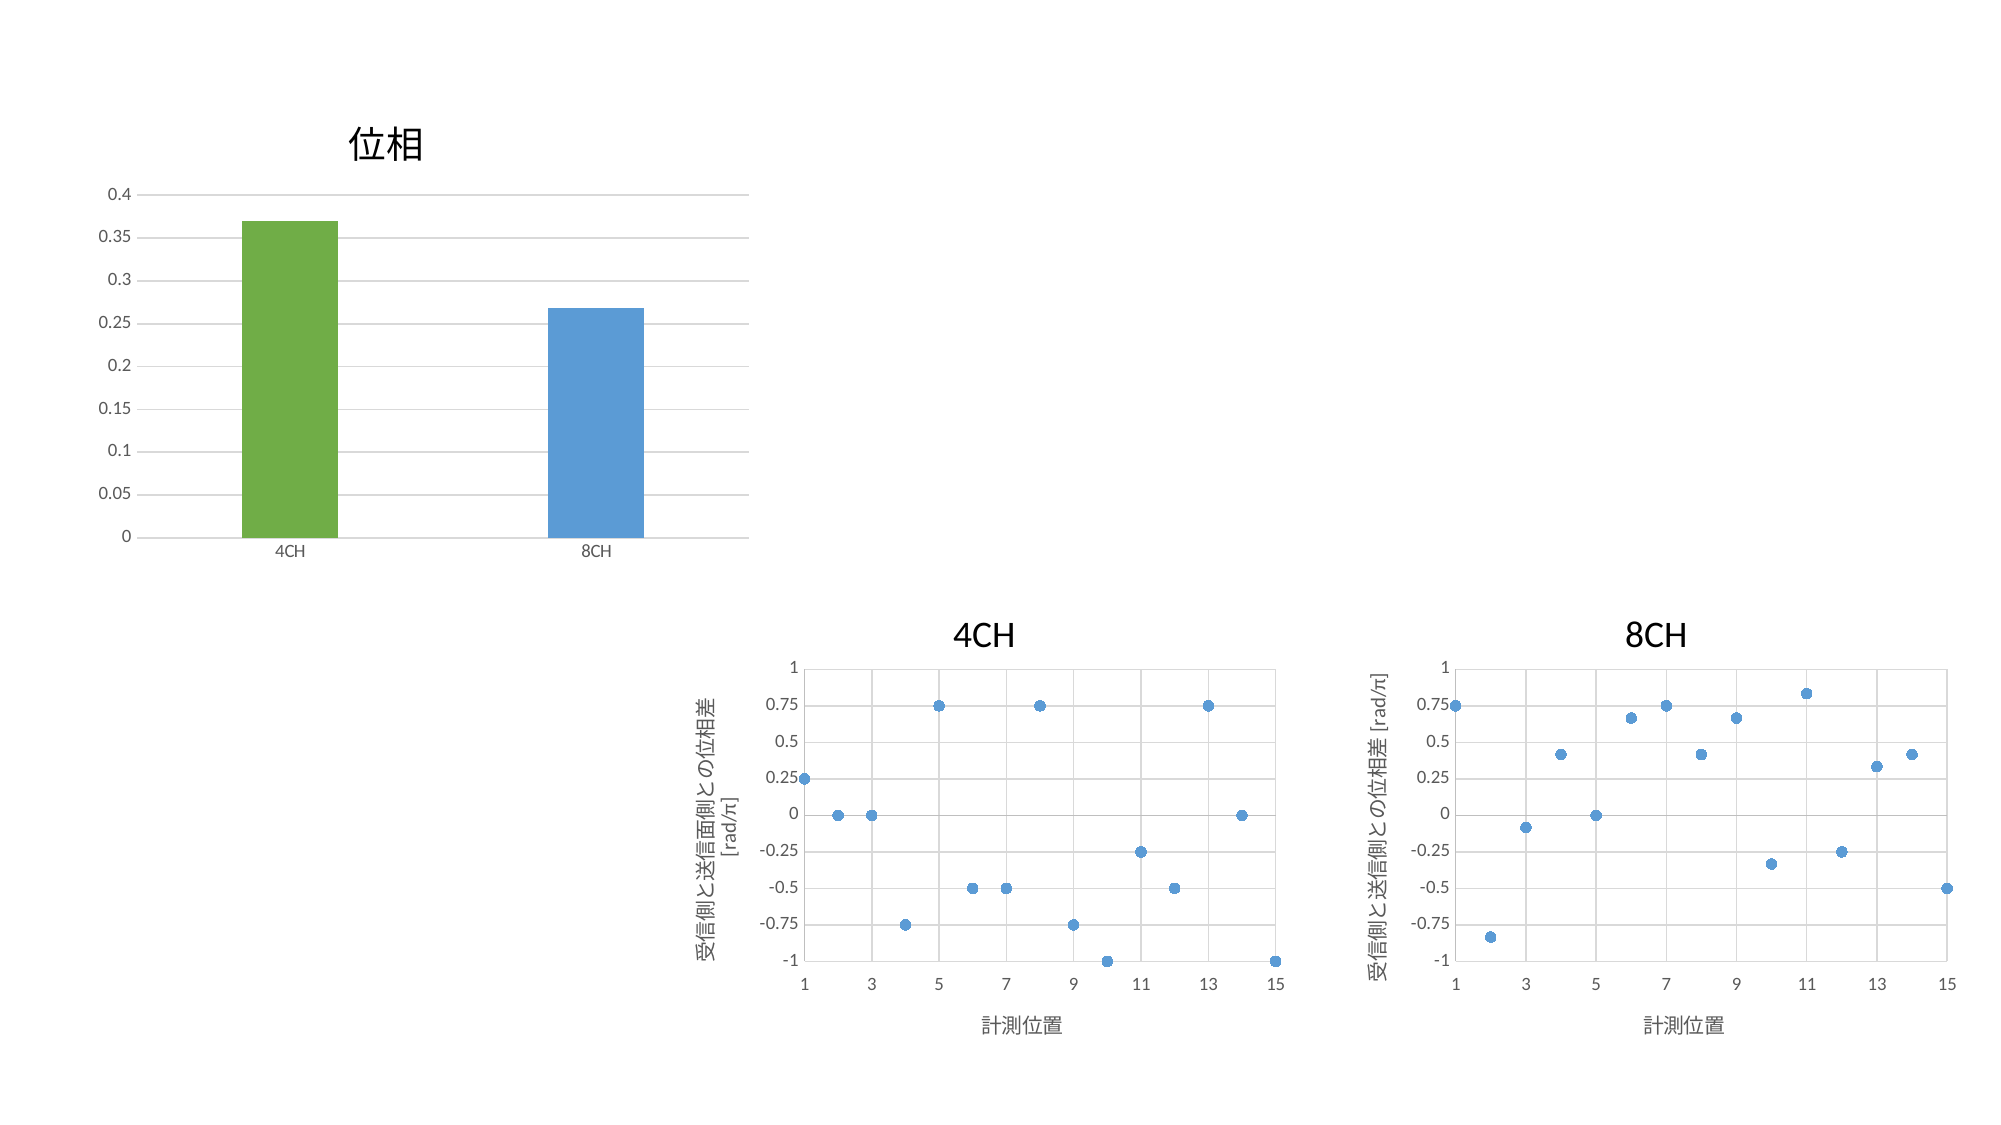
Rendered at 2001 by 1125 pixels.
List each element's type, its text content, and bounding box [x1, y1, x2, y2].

chart [84, 178, 763, 571]
text_box 位相 [334, 113, 618, 174]
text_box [657, 603, 1970, 1071]
